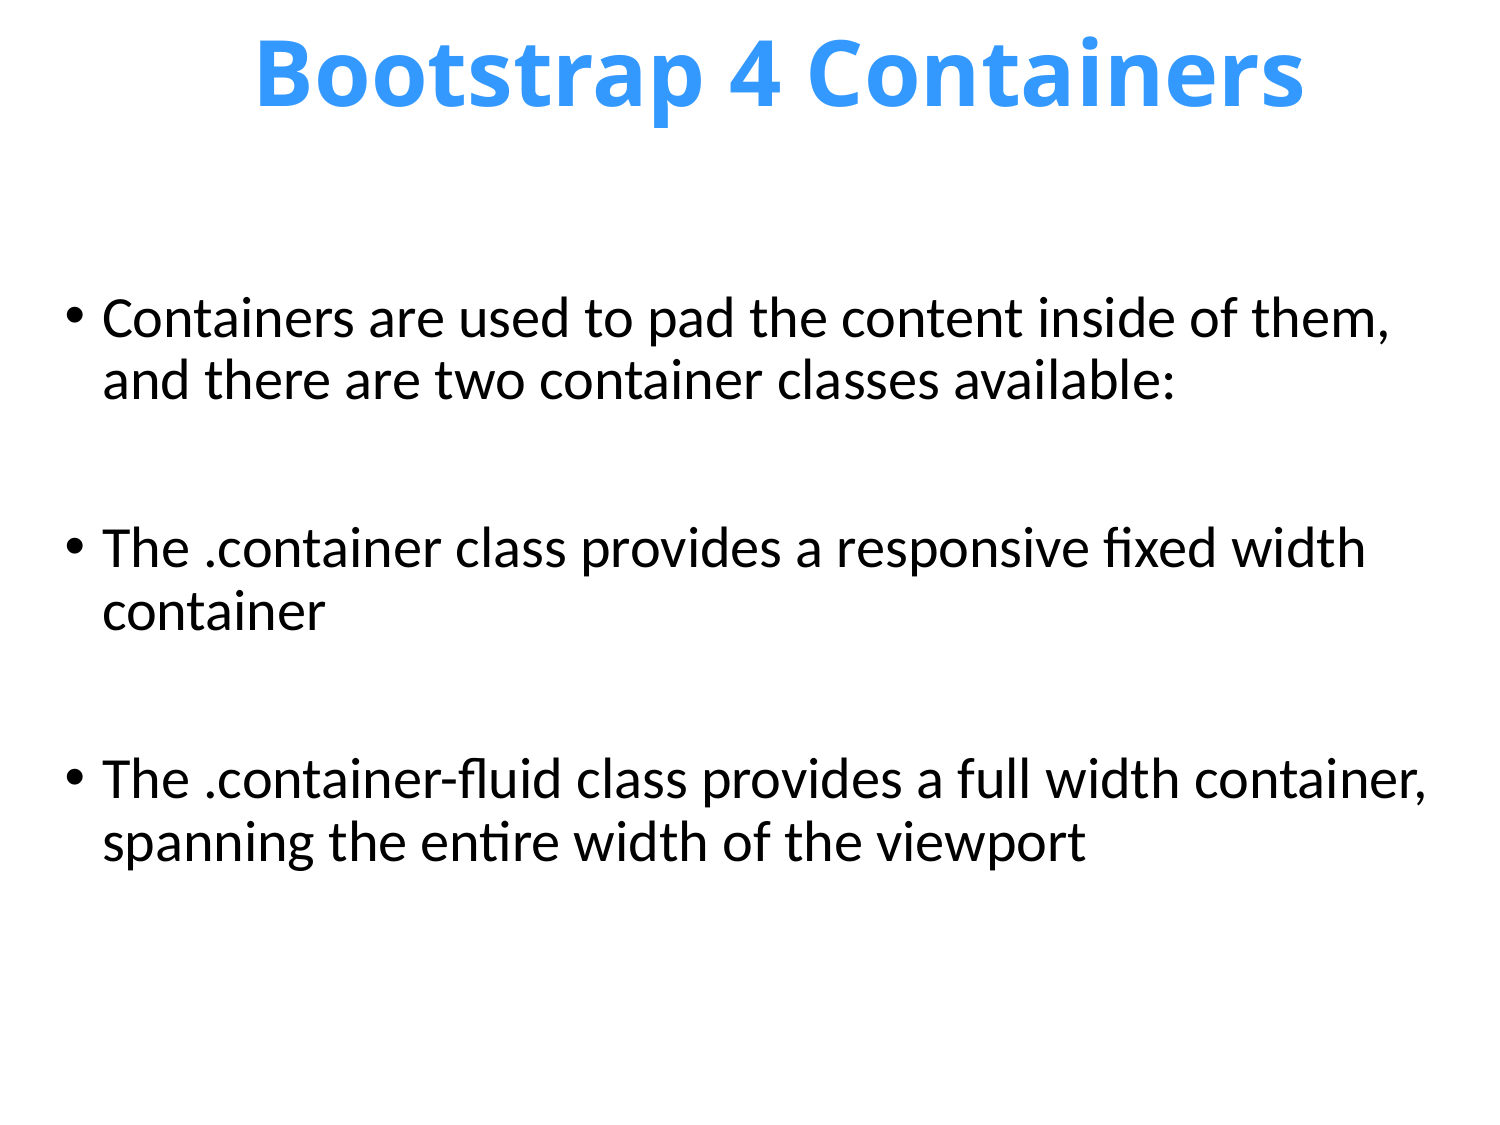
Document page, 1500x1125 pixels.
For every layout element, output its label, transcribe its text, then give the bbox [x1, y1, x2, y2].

title Bootstrap 4 Containers [132, 0, 1427, 186]
list Containers are used to pad the content inside of them, and there are two container classes available: The .container class provides a responsive fixed width container The .container-fluid class provides a full width container, spanning the entire width of the viewport [49, 279, 1451, 1125]
